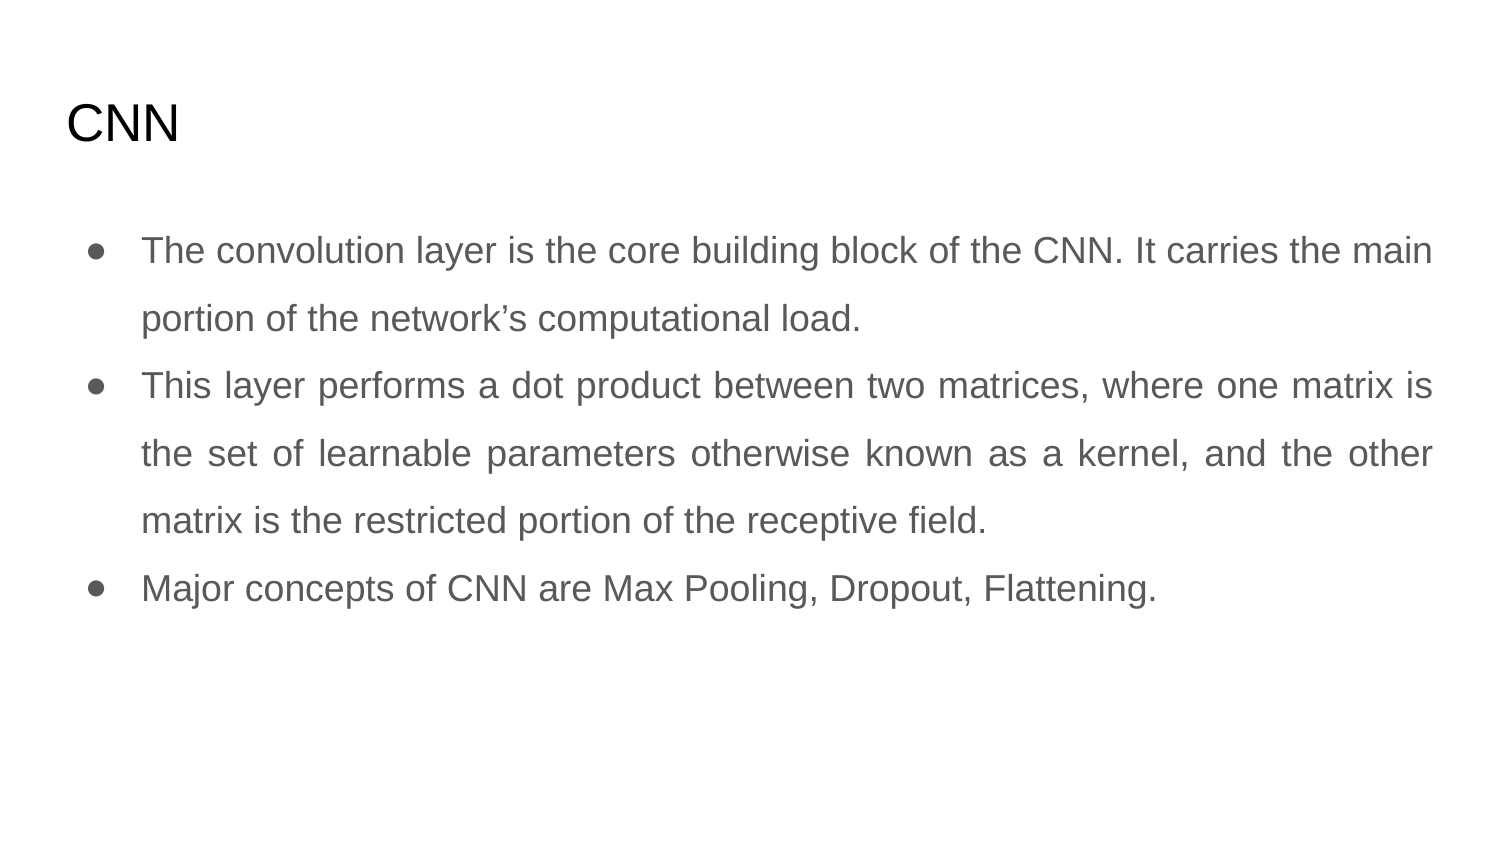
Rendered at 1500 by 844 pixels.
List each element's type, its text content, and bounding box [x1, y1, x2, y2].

title CNN [51, 72, 1449, 167]
list The convolution layer is the core building block of the CNN. It carries the main portion of the network’s computational load. This layer performs a dot product between two matrices, where one matrix is the set of learnable parameters otherwise known as a kernel, and the other matrix is the restricted portion of the receptive field. Major concepts of CNN are Max Pooling, Dropout, Flattening. [51, 189, 1449, 750]
